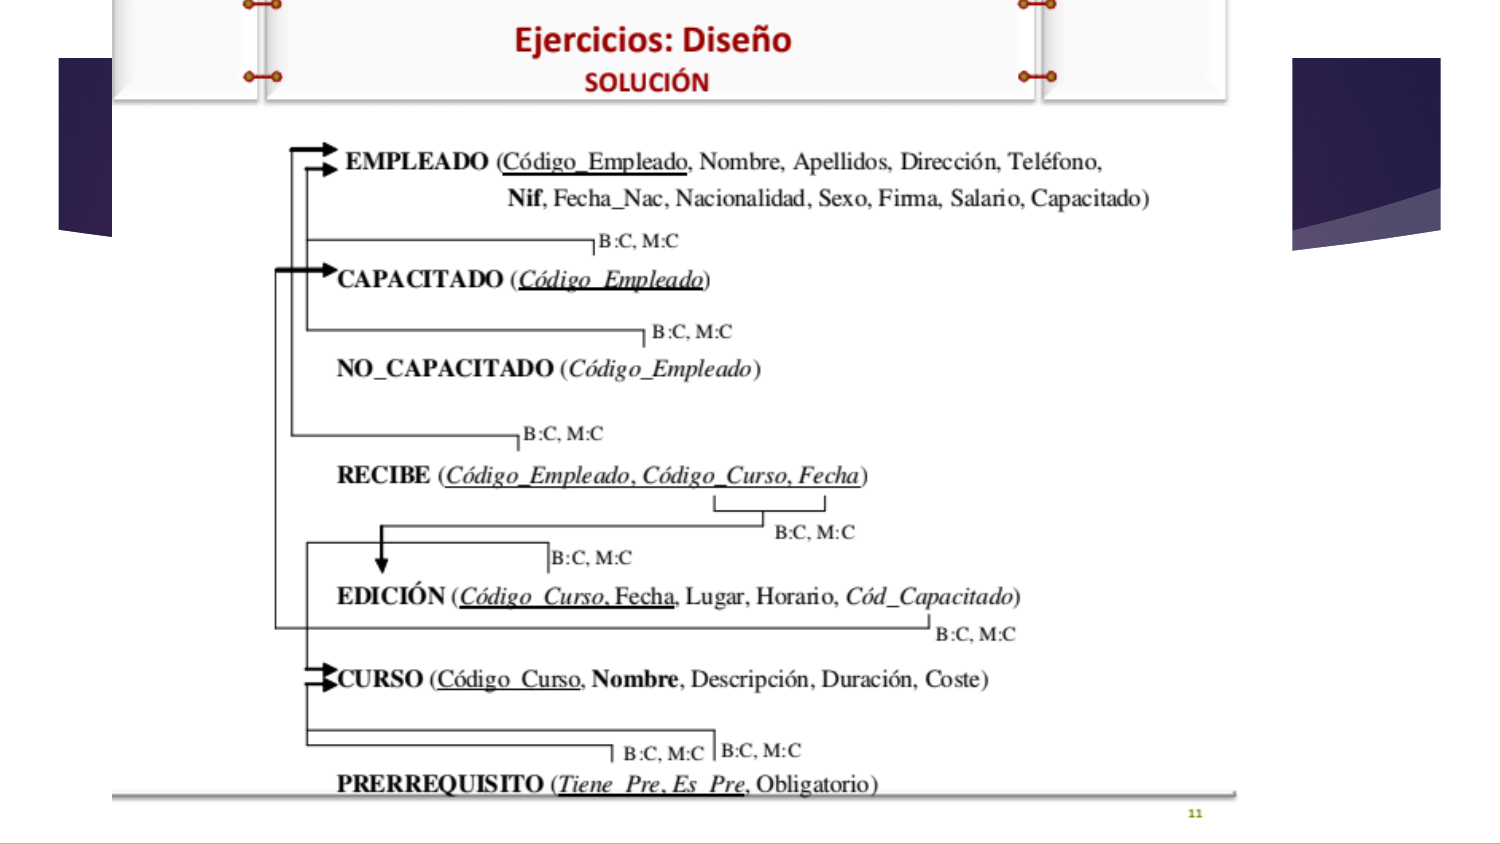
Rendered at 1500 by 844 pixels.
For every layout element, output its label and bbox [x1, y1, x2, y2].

picture [111, 0, 1293, 839]
